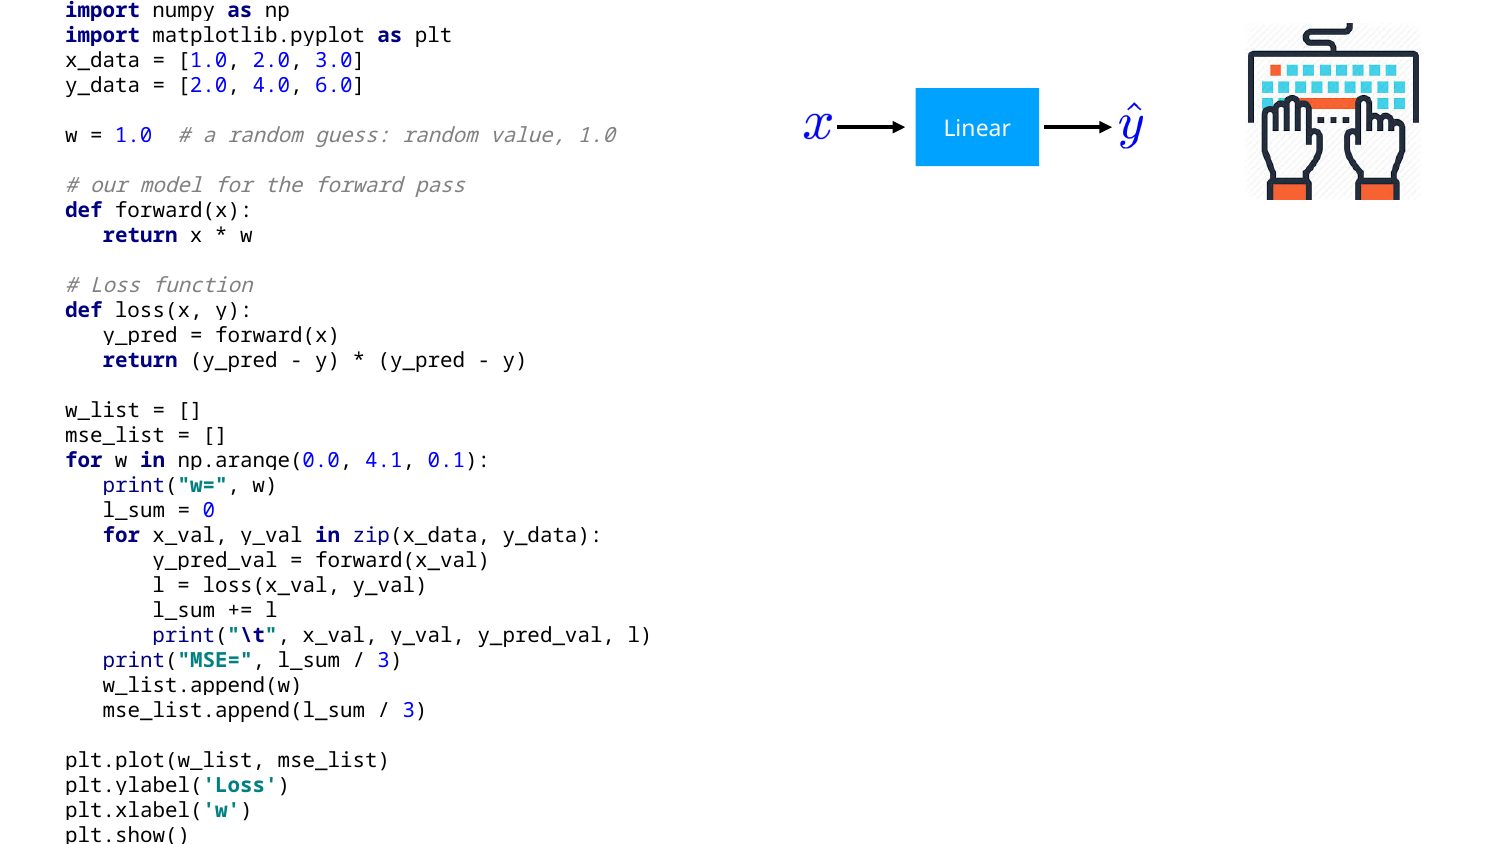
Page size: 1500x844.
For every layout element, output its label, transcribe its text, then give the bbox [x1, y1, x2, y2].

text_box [792, 87, 1157, 167]
picture [1245, 23, 1422, 200]
text_box import numpy as np import matplotlib.pyplot as plt x_data = [1.0, 2.0, 3.0] y_data = [2.0, 4.0, 6.0] w = 1.0 # a random guess: random value, 1.0 # our model for the forward pass def forward(x): return x * w # Loss function def loss(x, y): y_pred = forward(x) return (y_pred - y) * (y_pred - y) w_list = [] mse_list = [] for w in np.arange(0.0, 4.1, 0.1): print("w=", w) l_sum = 0 for x_val, y_val in zip(x_data, y_data): y_pred_val = forward(x_val) l = loss(x_val, y_val) l_sum += l print("\t", x_val, y_val, y_pred_val, l) print("MSE=", l_sum / 3) w_list.append(w) mse_list.append(l_sum / 3) plt.plot(w_list, mse_list) plt.ylabel('Loss') plt.xlabel('w') plt.show() [50, 0, 1458, 844]
